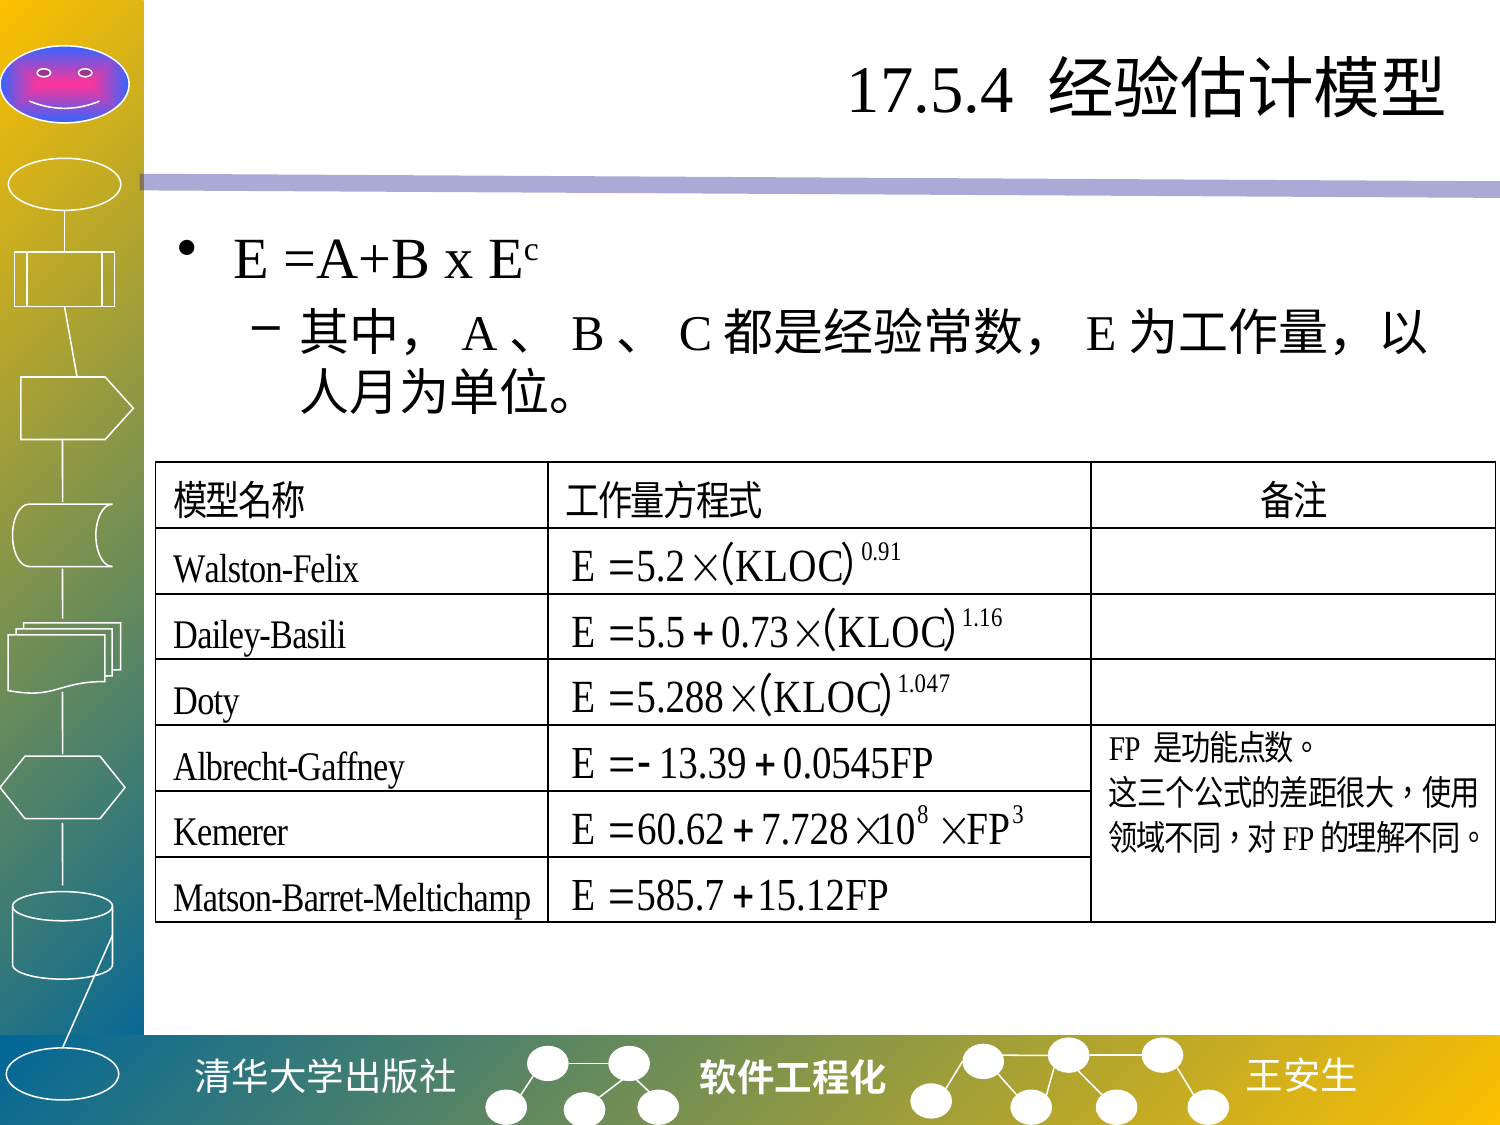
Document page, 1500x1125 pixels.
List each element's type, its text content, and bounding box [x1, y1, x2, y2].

picture [154, 460, 1500, 989]
title 17.5.4 经验估计模型 [187, 24, 1463, 147]
list E =A+B x Ec 其中，A、B、C都是经验常数，E为工作量，以人月为单位。 [162, 212, 1476, 434]
